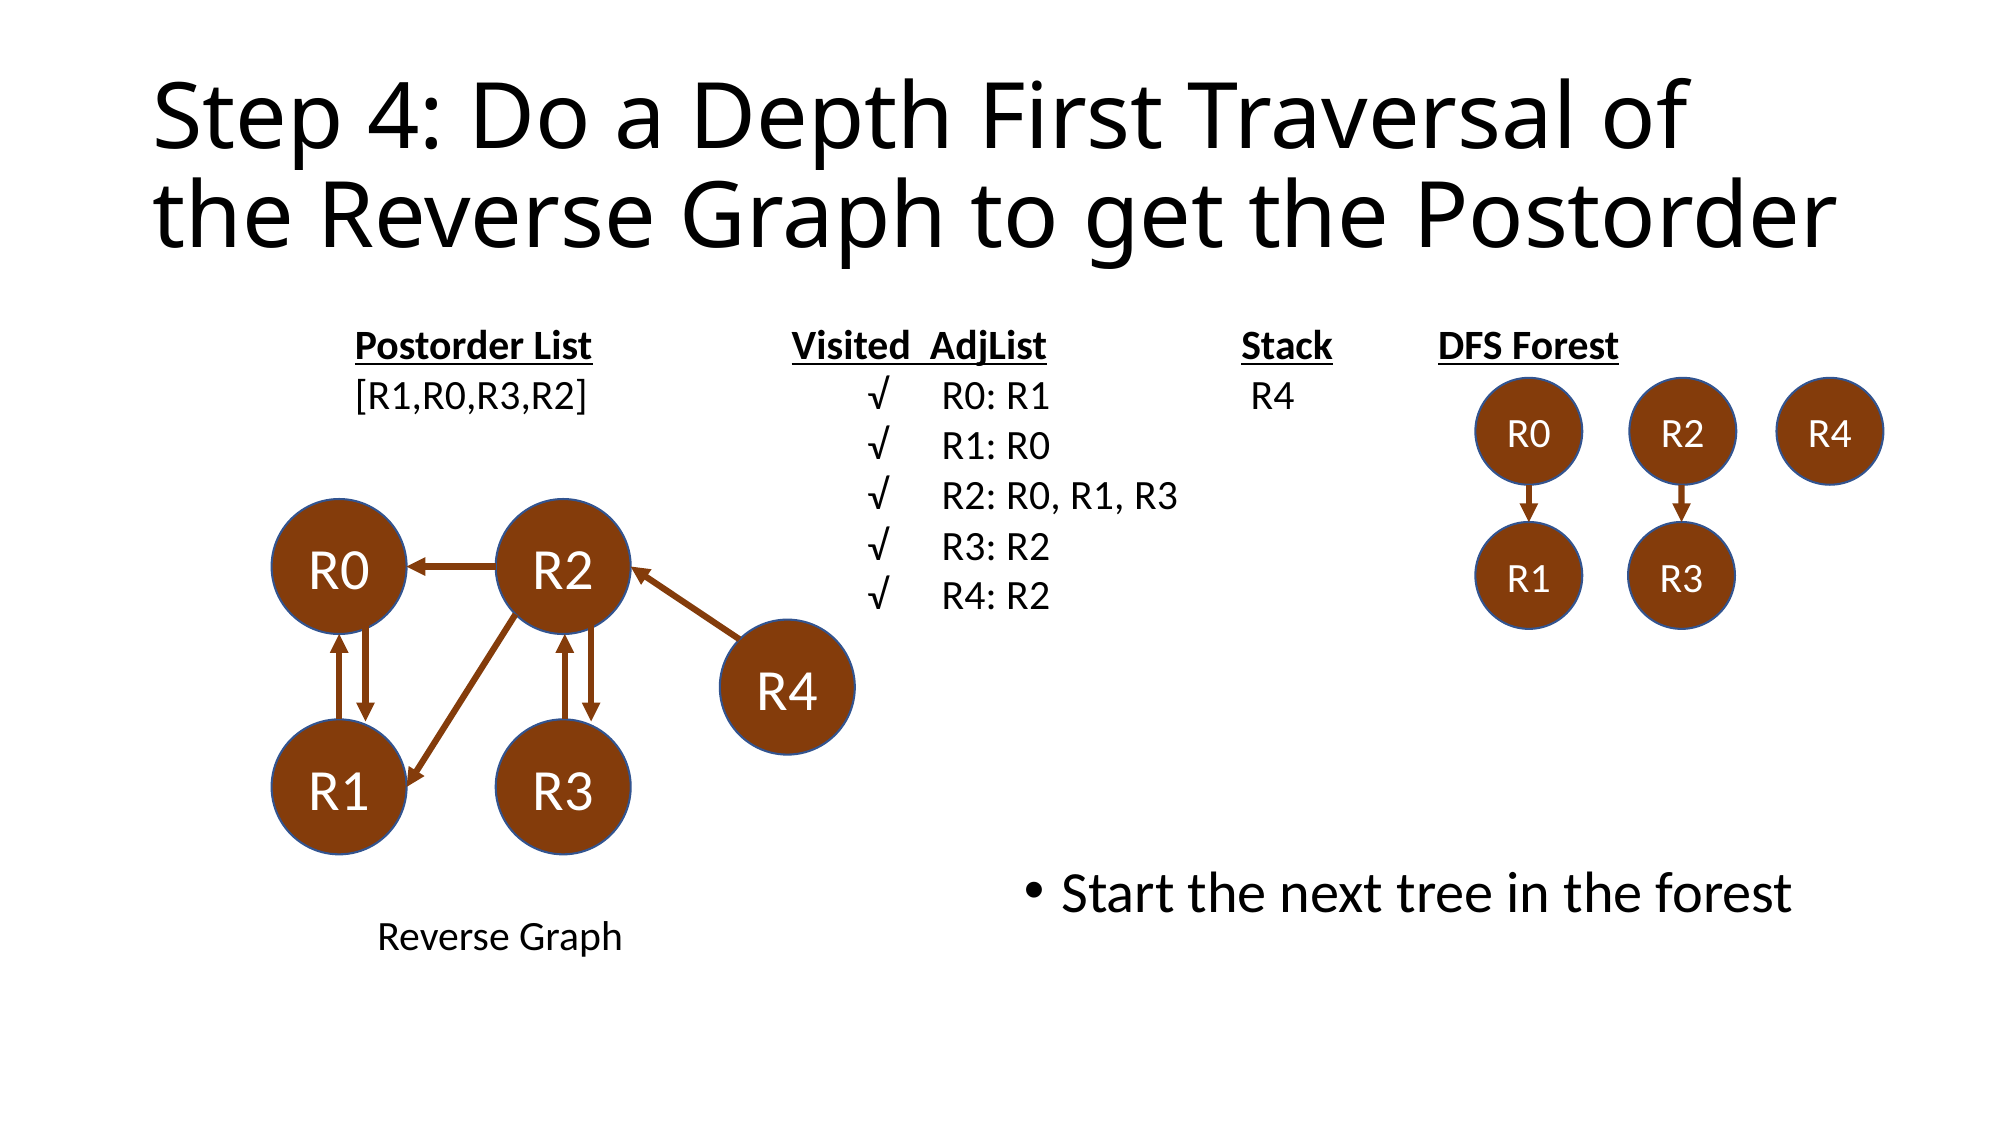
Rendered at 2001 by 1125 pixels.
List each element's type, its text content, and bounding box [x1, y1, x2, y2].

text_box DFS Forest [1423, 310, 1635, 376]
text_box Reverse Graph [362, 901, 639, 967]
text_box Stack R4 [1226, 310, 1348, 426]
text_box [271, 499, 855, 855]
title Step 4: Do a Depth First Traversal of the Reverse Graph to get the Postorder [137, 59, 1863, 278]
text_box R0 [1474, 376, 1584, 486]
text_box R3 [1627, 521, 1737, 630]
text_box R4 [1775, 376, 1885, 486]
text_box Postorder List [R1,R0,R3,R2] [340, 310, 608, 426]
text_box R1 [1474, 520, 1584, 630]
text_box Visited AdjList √ R0: R1 √ R1: R0 √ R2: R0, R1, R3 √ R3: R2 √ R4: R2 [776, 310, 1194, 626]
text_box R2 [1628, 376, 1738, 486]
text_box Start the next tree in the forest [1008, 854, 1839, 1125]
